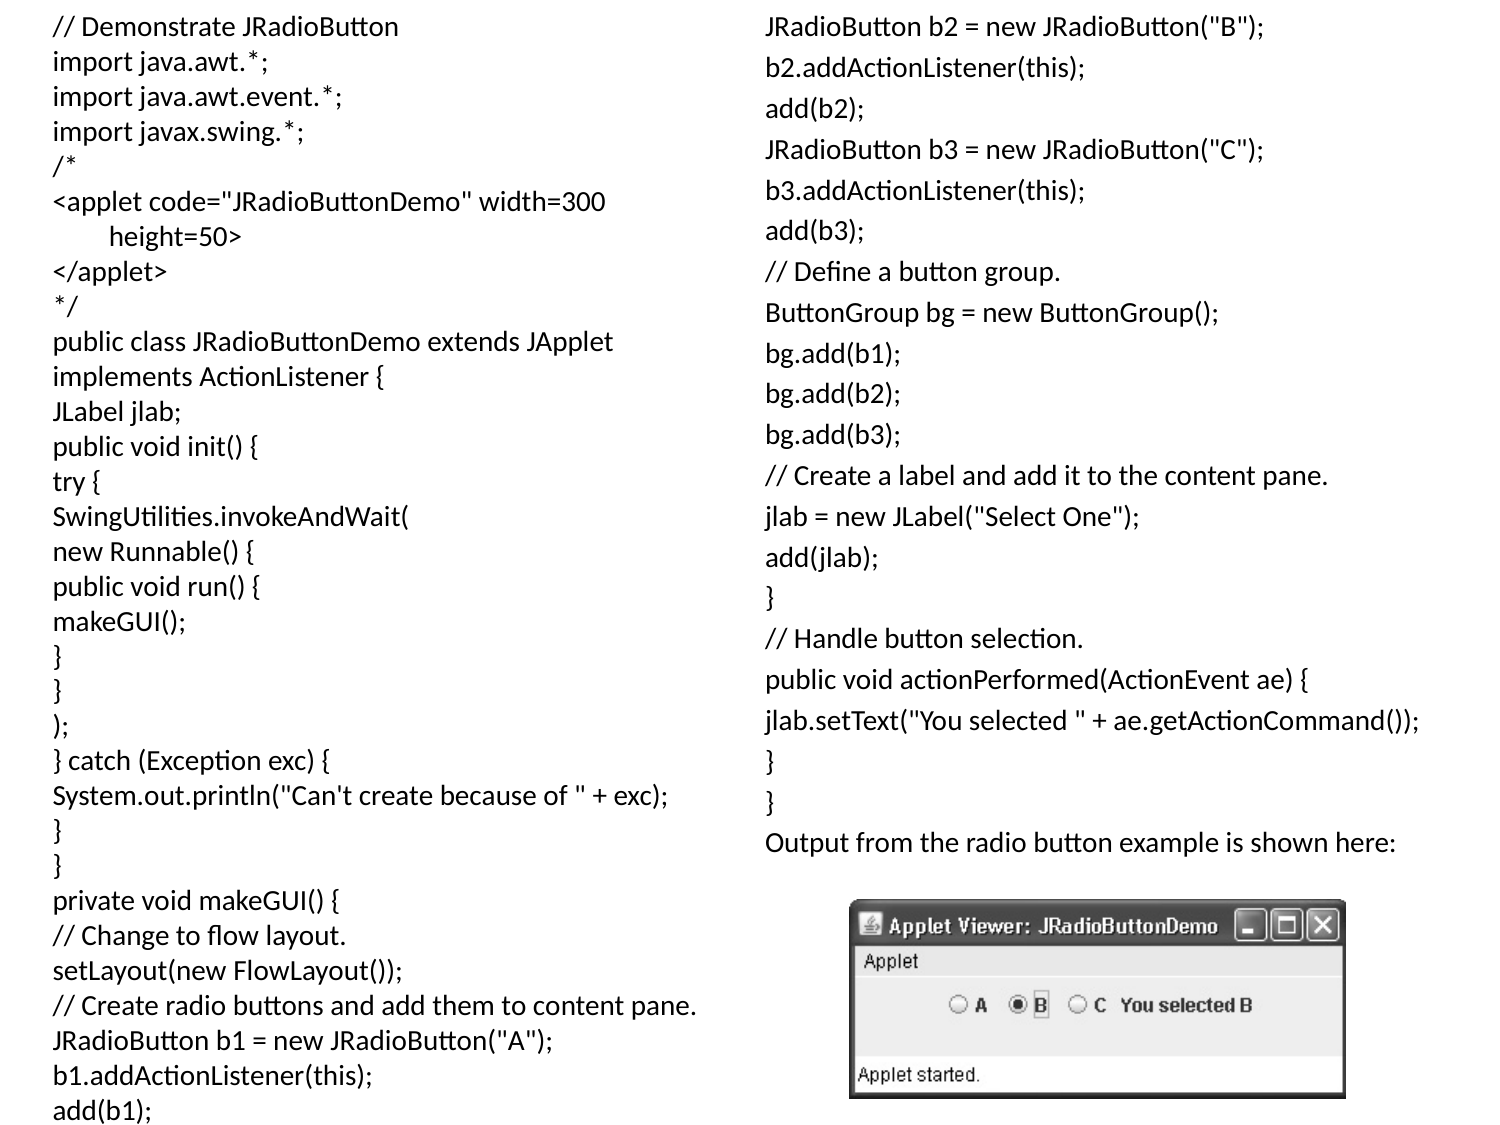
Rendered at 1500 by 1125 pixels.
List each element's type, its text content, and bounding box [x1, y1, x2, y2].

list // Demonstrate JRadioButton import java.awt.*; import java.awt.event.*; import javax.swing.*; /* <applet code="JRadioButtonDemo" width=300 height=50> </applet> */ public class JRadioButtonDemo extends JApplet implements ActionListener { JLabel jlab; public void init() { try { SwingUtilities.invokeAndWait( new Runnable() { public void run() { makeGUI(); } } ); } catch (Exception exc) { System.out.println("Can't create because of " + exc); } } private void makeGUI() { // Change to flow layout. setLayout(new FlowLayout()); // Create radio buttons and add them to content pane. JRadioButton b1 = new JRadioButton("A"); b1.addActionListener(this); add(b1); [37, 0, 738, 1125]
list JRadioButton b2 = new JRadioButton("B"); b2.addActionListener(this); add(b2); JRadioButton b3 = new JRadioButton("C"); b3.addActionListener(this); add(b3); // Define a button group. ButtonGroup bg = new ButtonGroup(); bg.add(b1); bg.add(b2); bg.add(b3); // Create a label and add it to the content pane. jlab = new JLabel("Select One"); add(jlab); } // Handle button selection. public void actionPerformed(ActionEvent ae) { jlab.setText("You selected " + ae.getActionCommand()); } } Output from the radio button example is shown here: [750, 0, 1500, 1125]
picture [849, 899, 1346, 1099]
